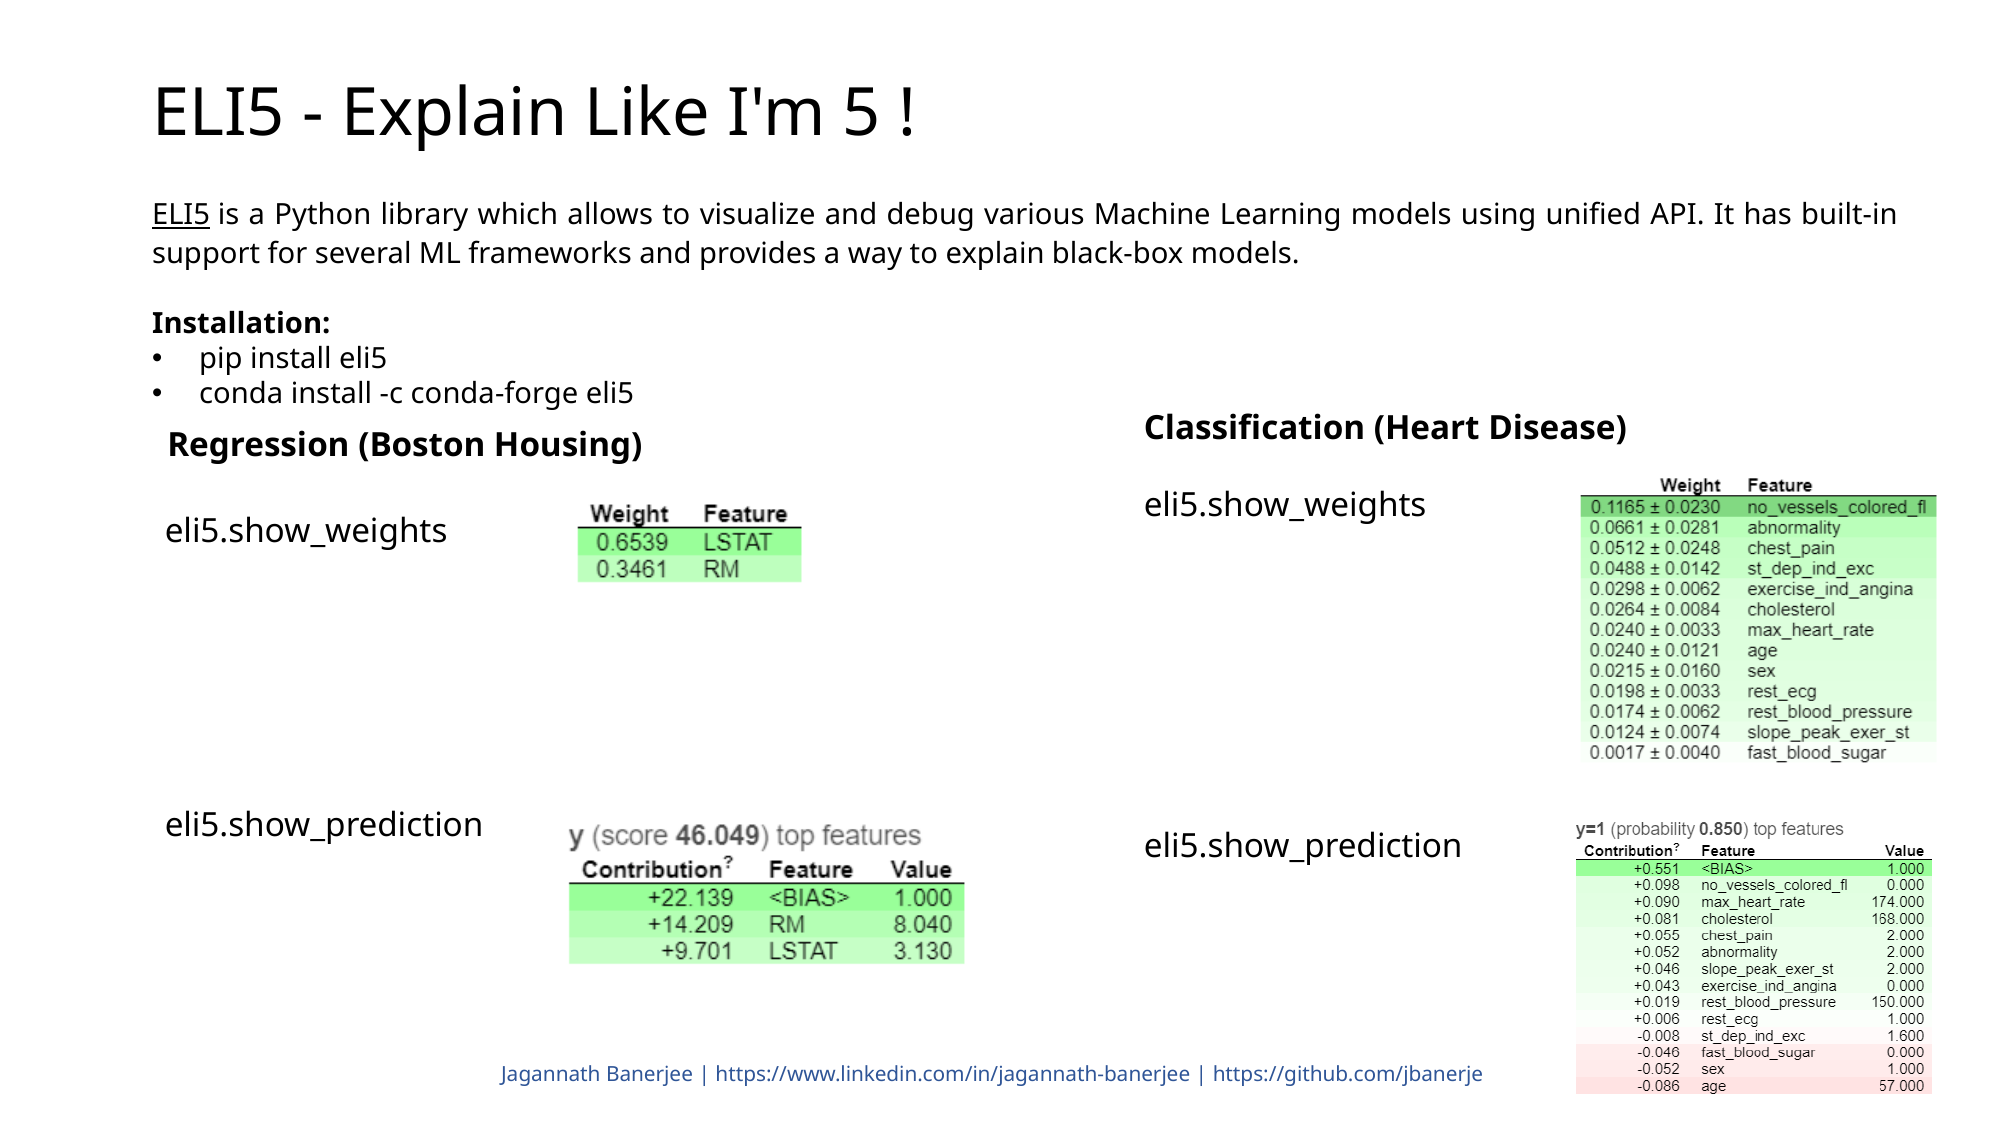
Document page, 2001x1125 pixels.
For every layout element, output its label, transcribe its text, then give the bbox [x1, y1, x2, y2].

picture [1576, 476, 1939, 772]
picture [1573, 817, 1942, 1109]
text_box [149, 415, 1127, 998]
title ELI5 - Explain Like I'm 5 ! [137, 59, 1863, 169]
text_box ELI5 is a Python library which allows to visualize and debug various Machine Learning models using unified API. It has built-in support for several ML frameworks and provides a way to explain black-box models. Installation: pip install eli5 conda install -c conda-forge eli5 [137, 187, 1915, 417]
footer Jagannath Banerjee | https://www.linkedin.com/in/jagannath-banerjee | https://github.com/jbanerje [310, 1042, 1573, 1103]
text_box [1129, 398, 1758, 873]
